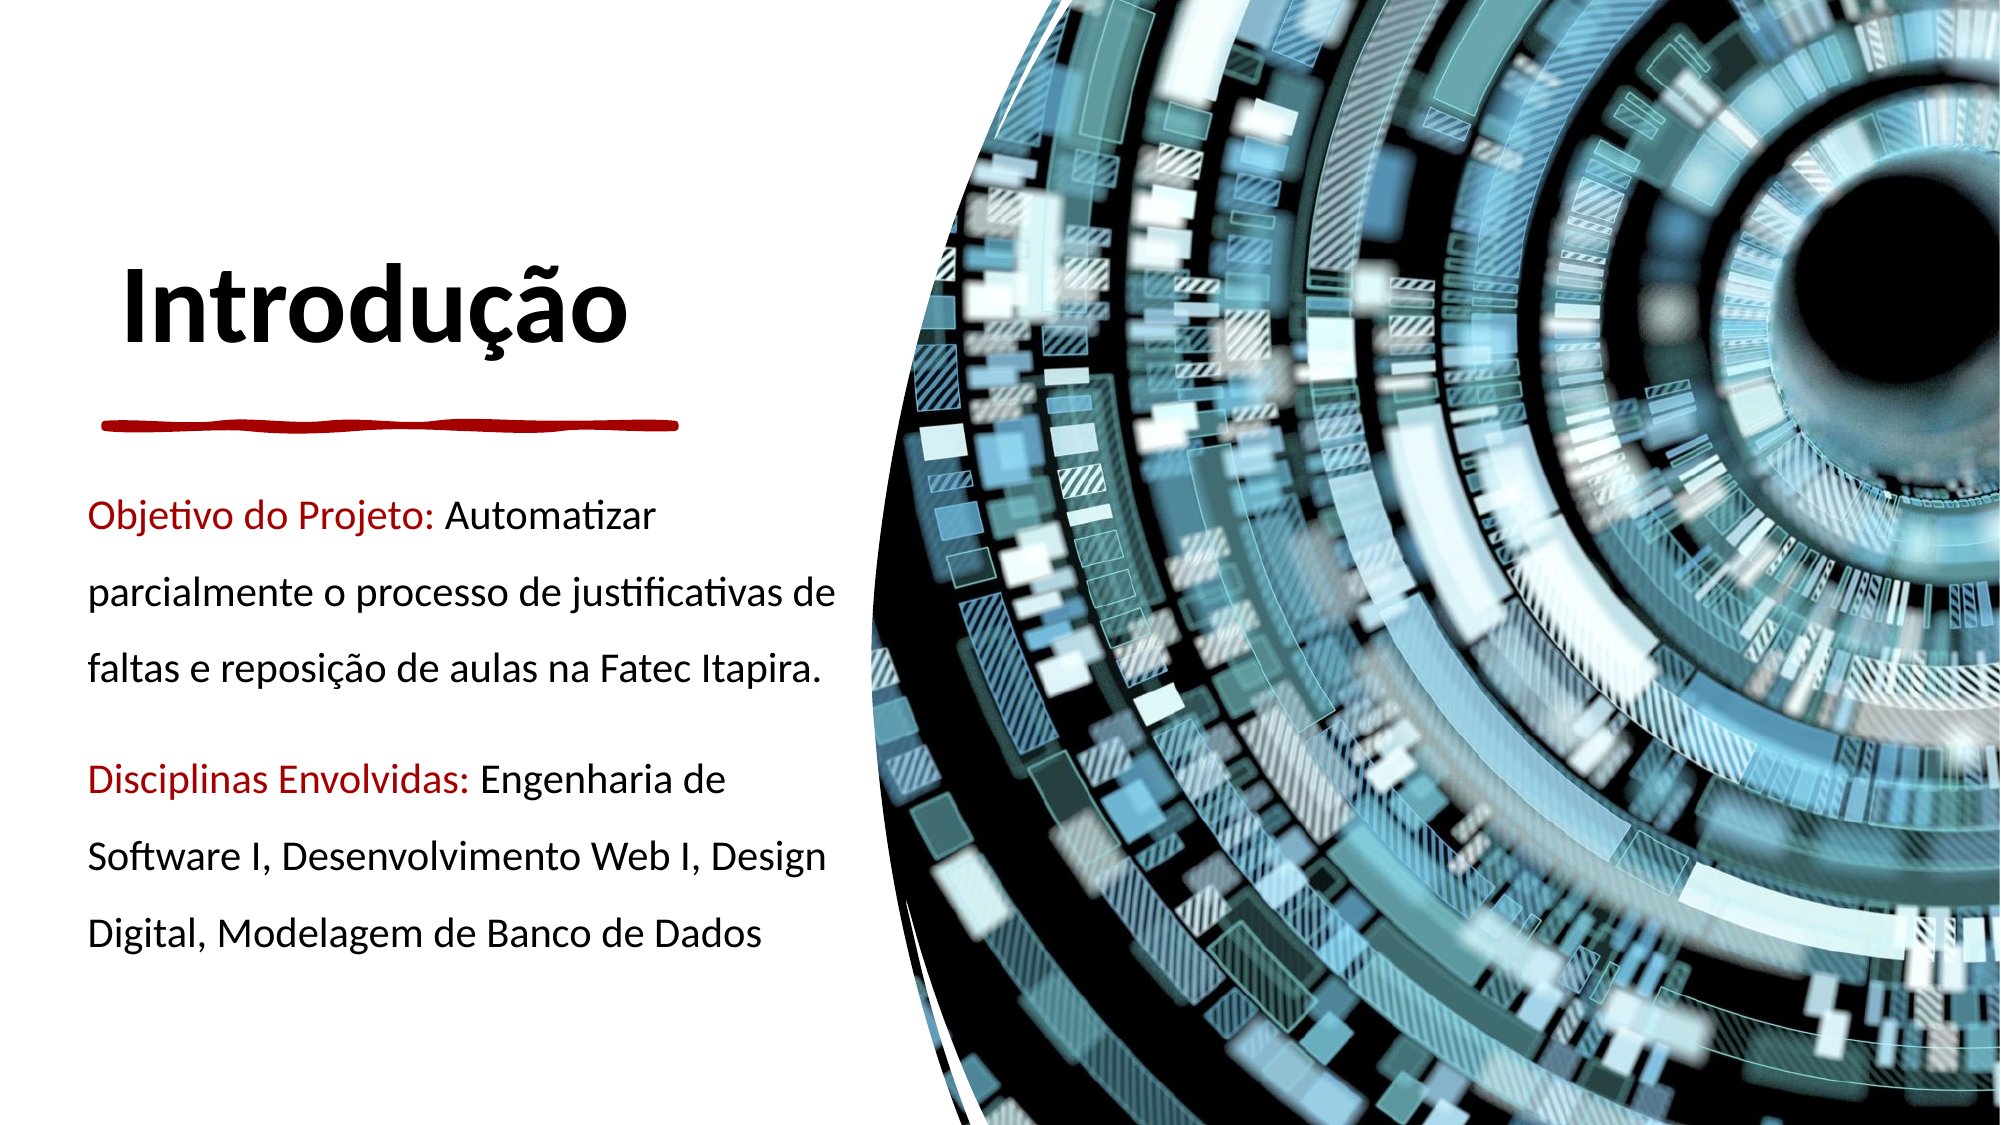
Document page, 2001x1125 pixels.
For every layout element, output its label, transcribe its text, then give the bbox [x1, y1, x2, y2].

title Introdução [105, 53, 822, 375]
text_box [103, 421, 676, 431]
list Objetivo do Projeto: Automatizar parcialmente o processo de justificativas de faltas e reposição de aulas na Fatec Itapira. Disciplinas Envolvidas: Engenharia de Software I, Desenvolvimento Web I, Design Digital, Modelagem de Banco de Dados [72, 453, 860, 1082]
picture [871, 0, 2000, 1125]
text_box [0, 0, 871, 1125]
